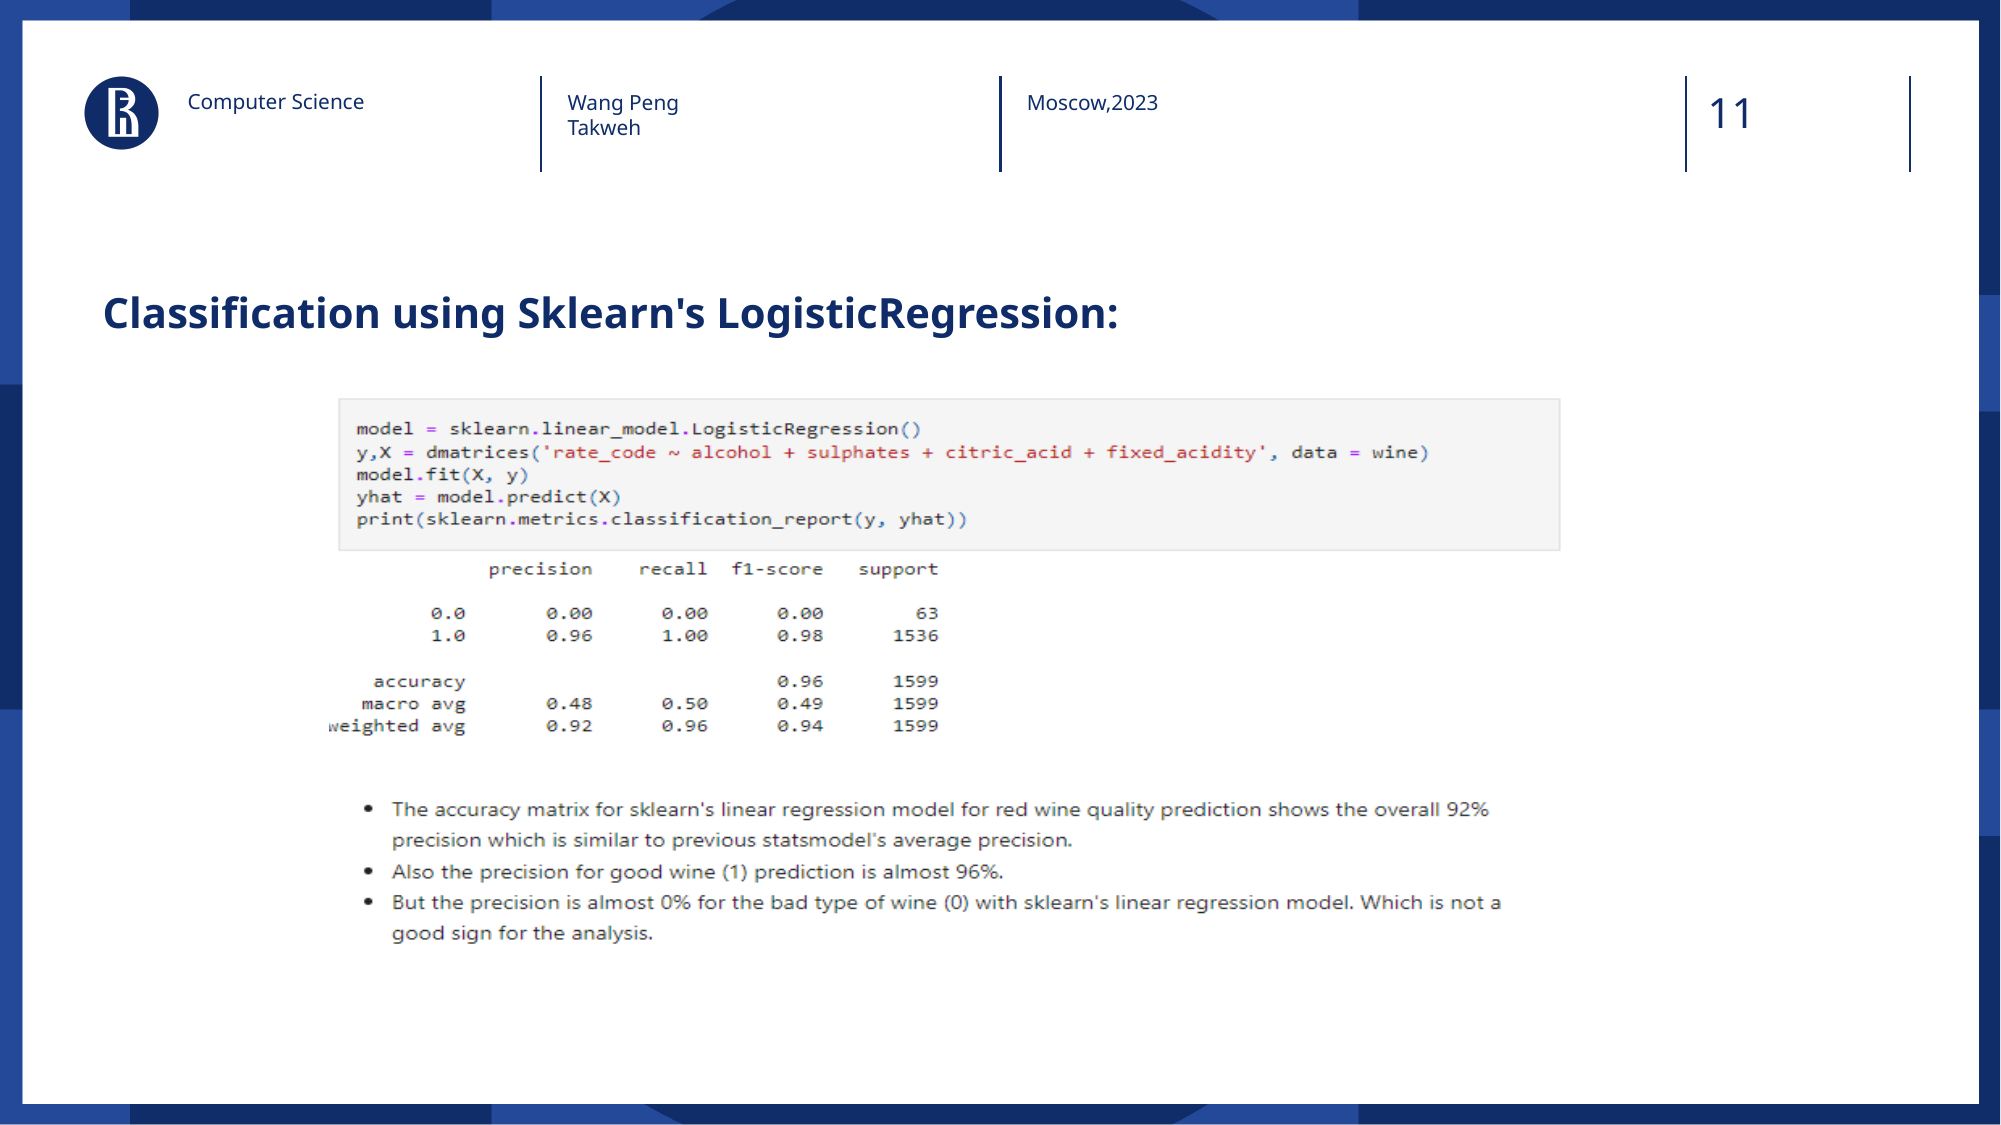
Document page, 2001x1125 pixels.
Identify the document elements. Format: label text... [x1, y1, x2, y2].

text_box Classification using Sklearn's LogisticRegression: [87, 279, 1301, 344]
list Computer Science [187, 88, 500, 157]
list Wang Peng Takweh [567, 90, 908, 157]
picture [0, 0, 2001, 1125]
list Moscow,2023 [1026, 90, 1367, 157]
